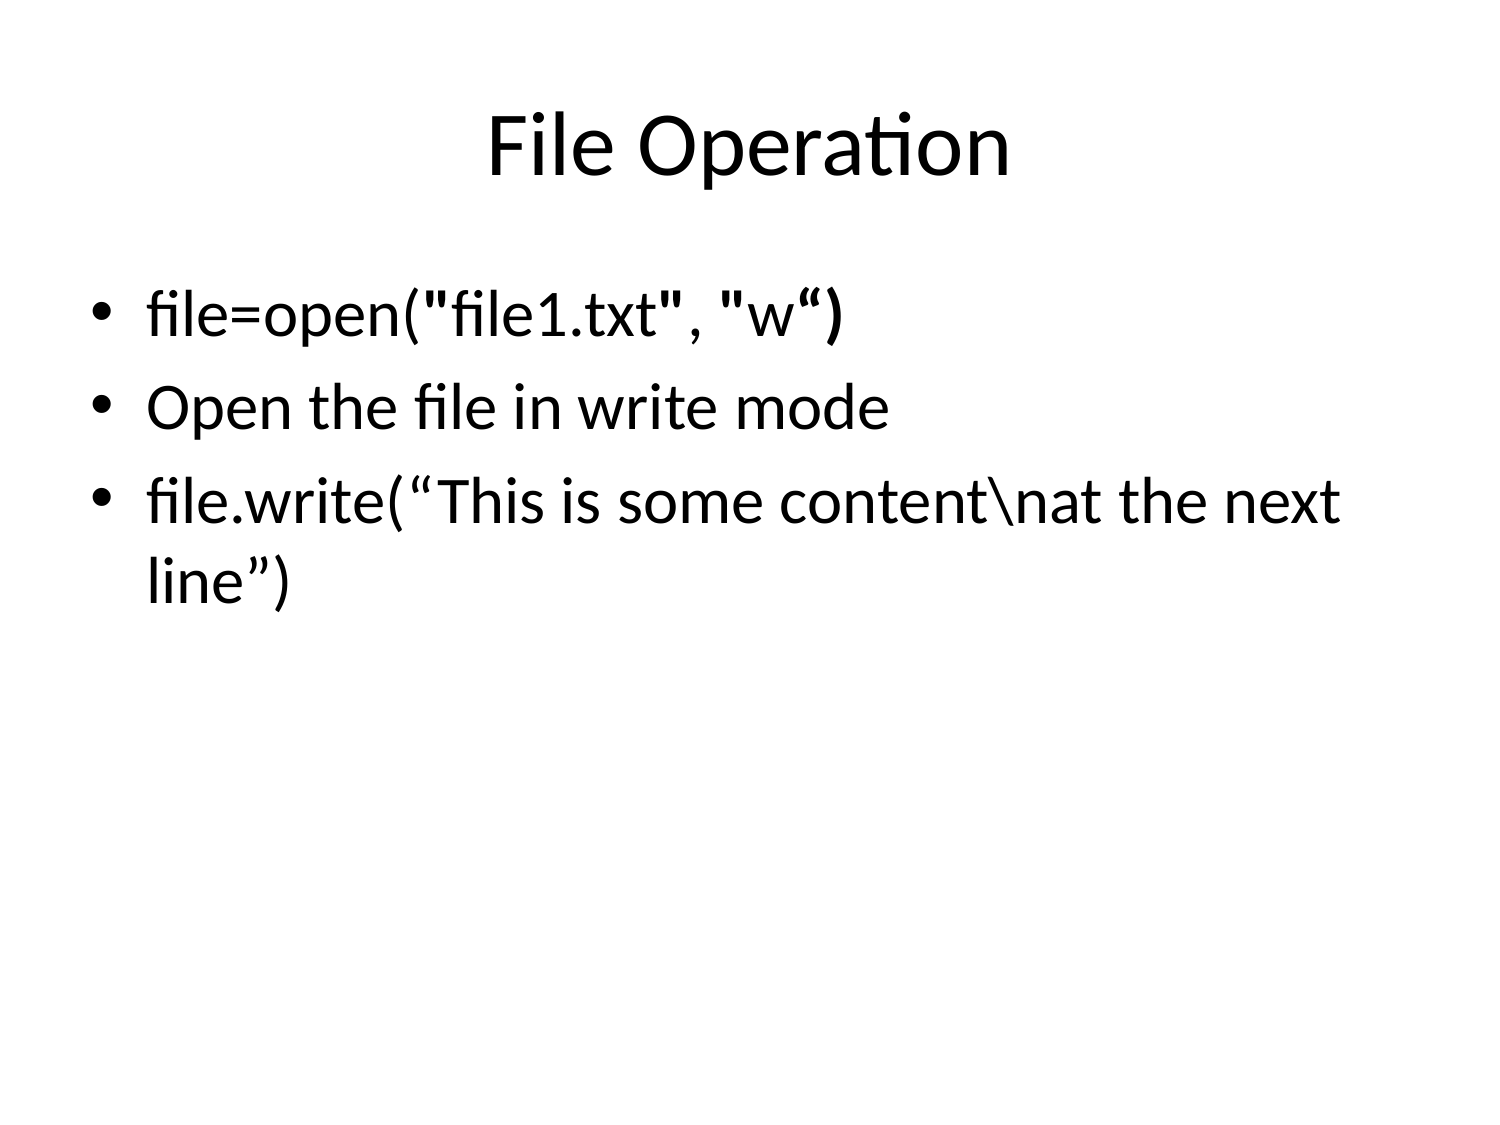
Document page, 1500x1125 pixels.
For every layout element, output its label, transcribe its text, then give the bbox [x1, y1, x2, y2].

list file=open("file1.txt", "w“) Open the file in write mode file.write(“This is some content\nat the next line”) [75, 262, 1425, 1005]
title File Operation [75, 45, 1425, 233]
